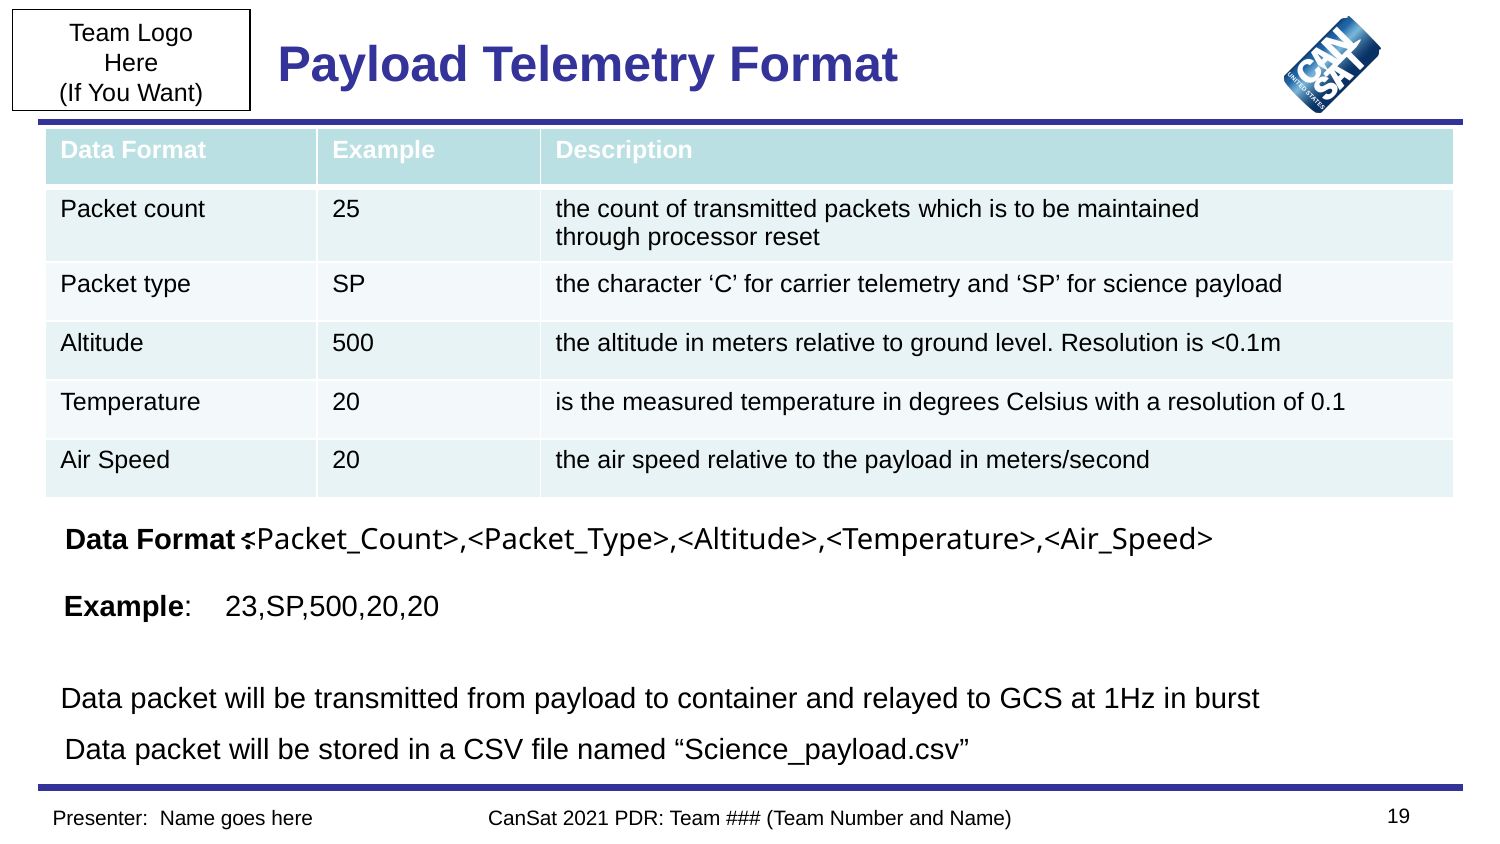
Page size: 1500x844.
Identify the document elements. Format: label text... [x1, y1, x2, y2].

title Payload Telemetry Format [262, 9, 1238, 113]
table_header Example [318, 129, 540, 184]
table_cell the count of transmitted packets which is to be maintained through processor reset [541, 190, 1453, 261]
table_cell the altitude in meters relative to ground level. Resolution is <0.1m [541, 322, 1453, 379]
picture [1284, 16, 1381, 113]
table_cell Packet type [46, 263, 316, 320]
table_cell 20 [318, 381, 540, 438]
text_box Example: [49, 579, 208, 630]
text_box <Packet_Count>,<Packet_Type>,<Altitude>,<Temperature>,<Air_Speed> [225, 513, 1229, 564]
table_cell 20 [318, 440, 540, 497]
table_cell Temperature [46, 381, 316, 438]
text_box Presenter: Name goes here [37, 796, 413, 827]
text_box Data packet will be stored in a CSV file named “Science_payload.csv” [49, 723, 986, 773]
table_cell 500 [318, 322, 540, 379]
text_box Data Format : [50, 513, 225, 564]
text_box 23,SP,500,20,20 [210, 579, 455, 630]
table_cell SP [318, 263, 540, 320]
table_cell the air speed relative to the payload in meters/second [541, 440, 1453, 497]
table_header Data Format [46, 129, 316, 184]
footer CanSat 2021 PDR: Team ### (Team Number and Name) [450, 796, 1050, 827]
table_cell 25 [318, 190, 540, 261]
table_cell is the measured temperature in degrees Celsius with a resolution of 0.1 [541, 381, 1453, 438]
table_cell Altitude [46, 322, 316, 379]
table_cell Air Speed [46, 440, 316, 497]
slide_number 19 [1312, 794, 1425, 825]
table_cell Packet count [46, 190, 316, 261]
table_header Description [541, 129, 1453, 184]
table_cell the character ‘C’ for carrier telemetry and ‘SP’ for science payload [541, 263, 1453, 320]
text_box Data packet will be transmitted from payload to container and relayed to GCS at 1Hz in burst [45, 672, 1277, 723]
